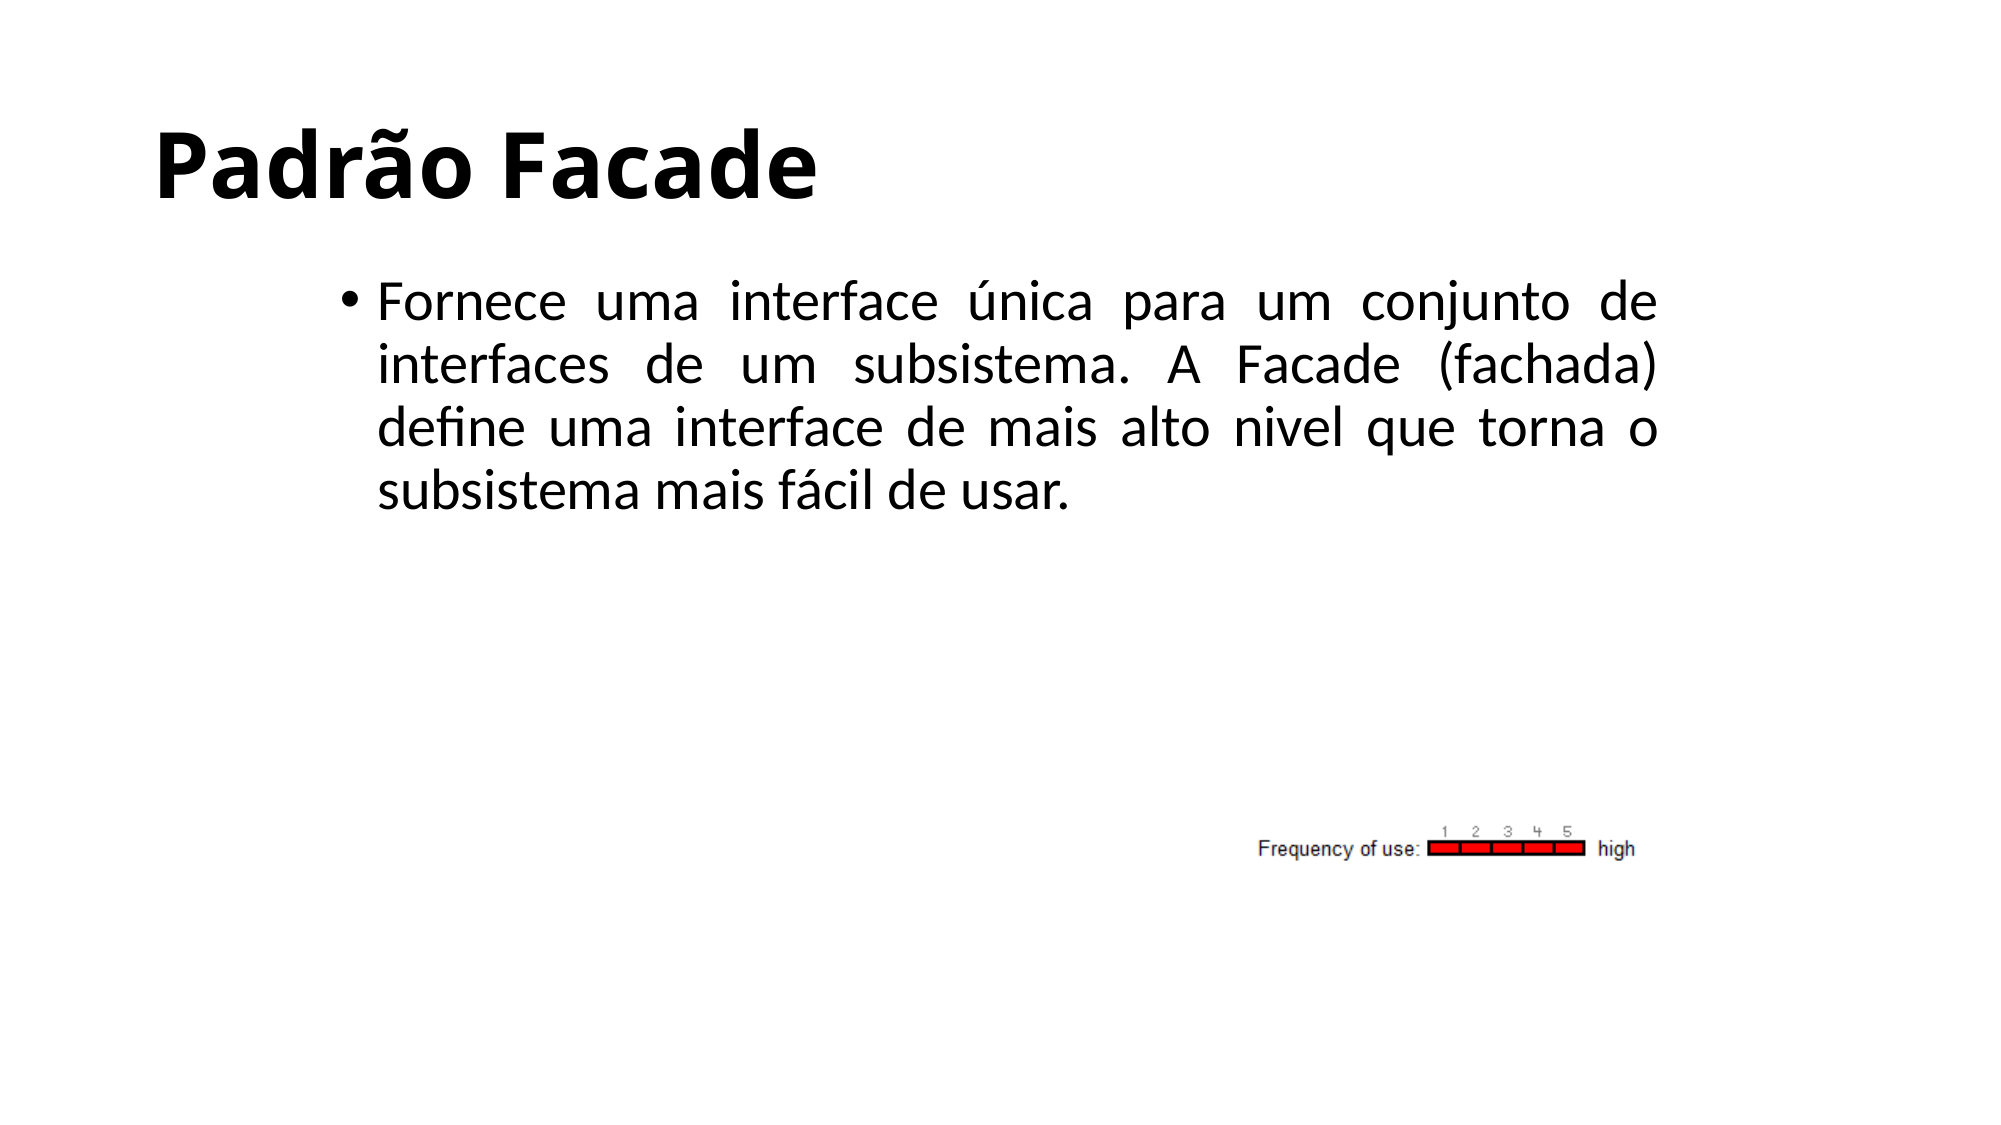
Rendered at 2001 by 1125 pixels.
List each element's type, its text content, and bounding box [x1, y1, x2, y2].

title Padrão Facade [137, 59, 1863, 278]
picture [1246, 820, 1689, 886]
list Fornece uma interface única para um conjunto de interfaces de um subsistema. A Facade (fachada) define uma interface de mais alto nivel que torna o subsistema mais fácil de usar. [324, 262, 1675, 704]
